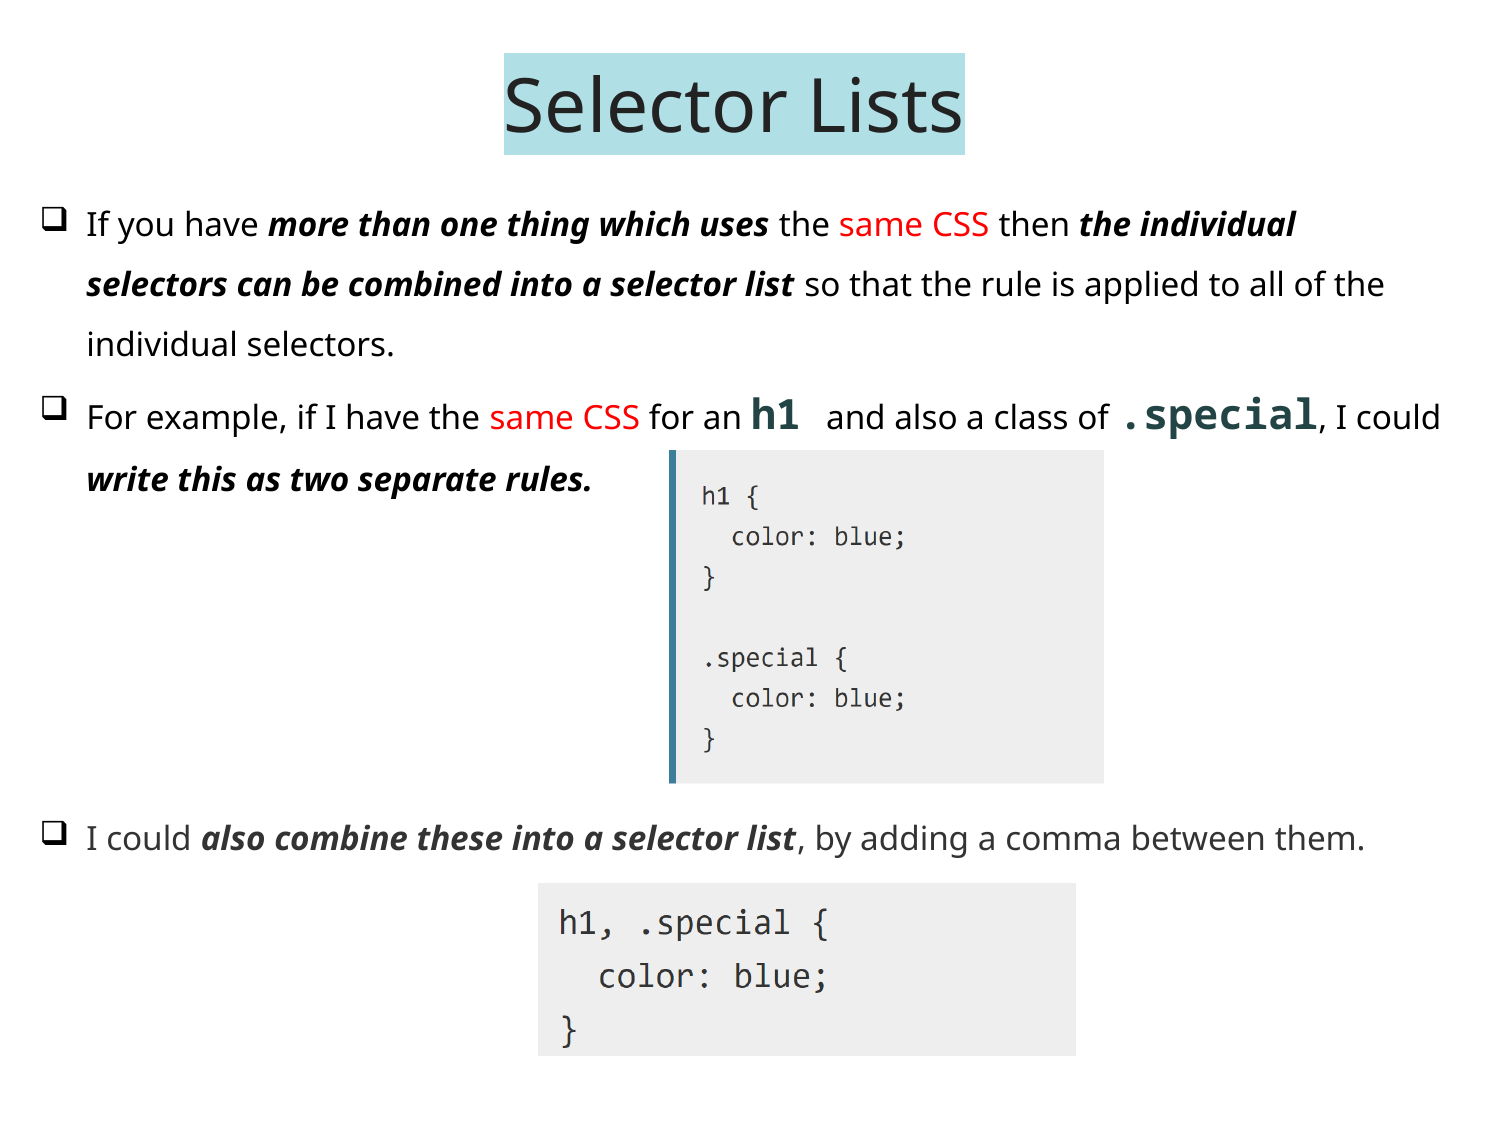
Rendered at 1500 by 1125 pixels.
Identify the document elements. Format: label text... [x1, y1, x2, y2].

picture [668, 438, 1104, 786]
title Selector Lists [59, 29, 1410, 149]
list If you have more than one thing which uses the same CSS then the individual selectors can be combined into a selector list so that the rule is applied to all of the individual selectors. For example, if I have the same CSS for an h1 and also a class of .special, I could write this as two separate rules. I could also combine these into a selector list, by adding a comma between them. [24, 168, 1458, 1086]
picture [538, 883, 1076, 1057]
